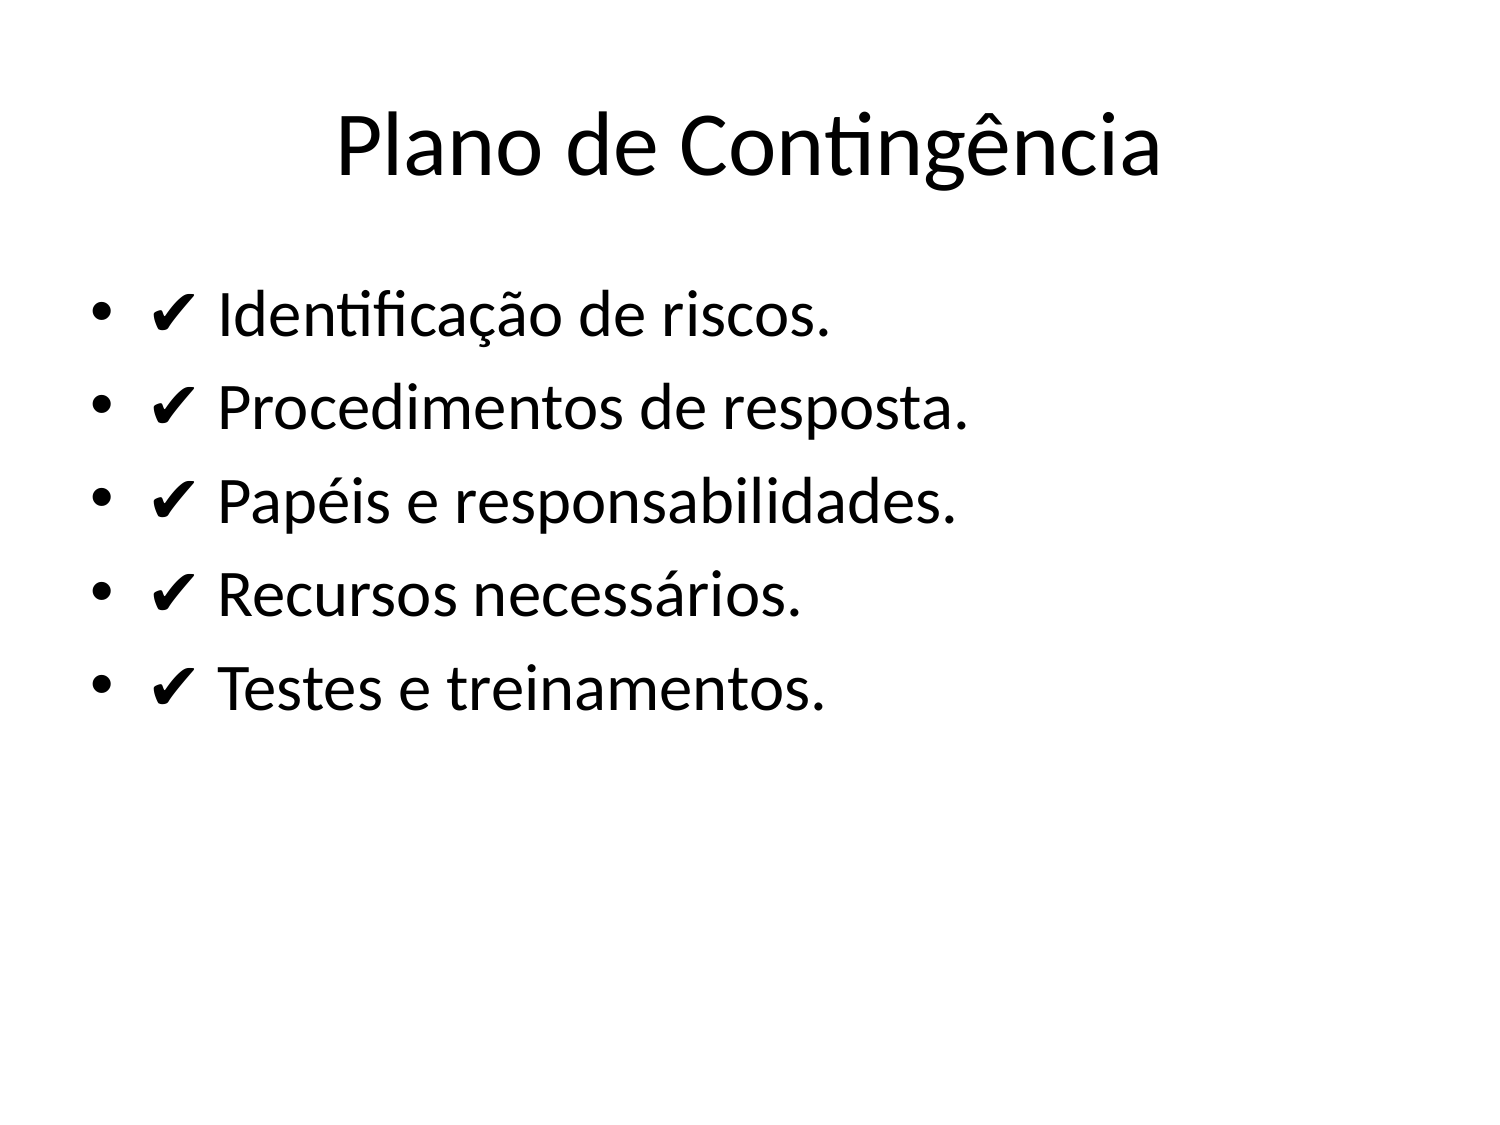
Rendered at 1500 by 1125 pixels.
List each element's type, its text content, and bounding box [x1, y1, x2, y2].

list ✔ Identificação de riscos. ✔ Procedimentos de resposta. ✔ Papéis e responsabilidades. ✔ Recursos necessários. ✔ Testes e treinamentos. [75, 262, 1425, 1005]
title Plano de Contingência [75, 45, 1425, 233]
